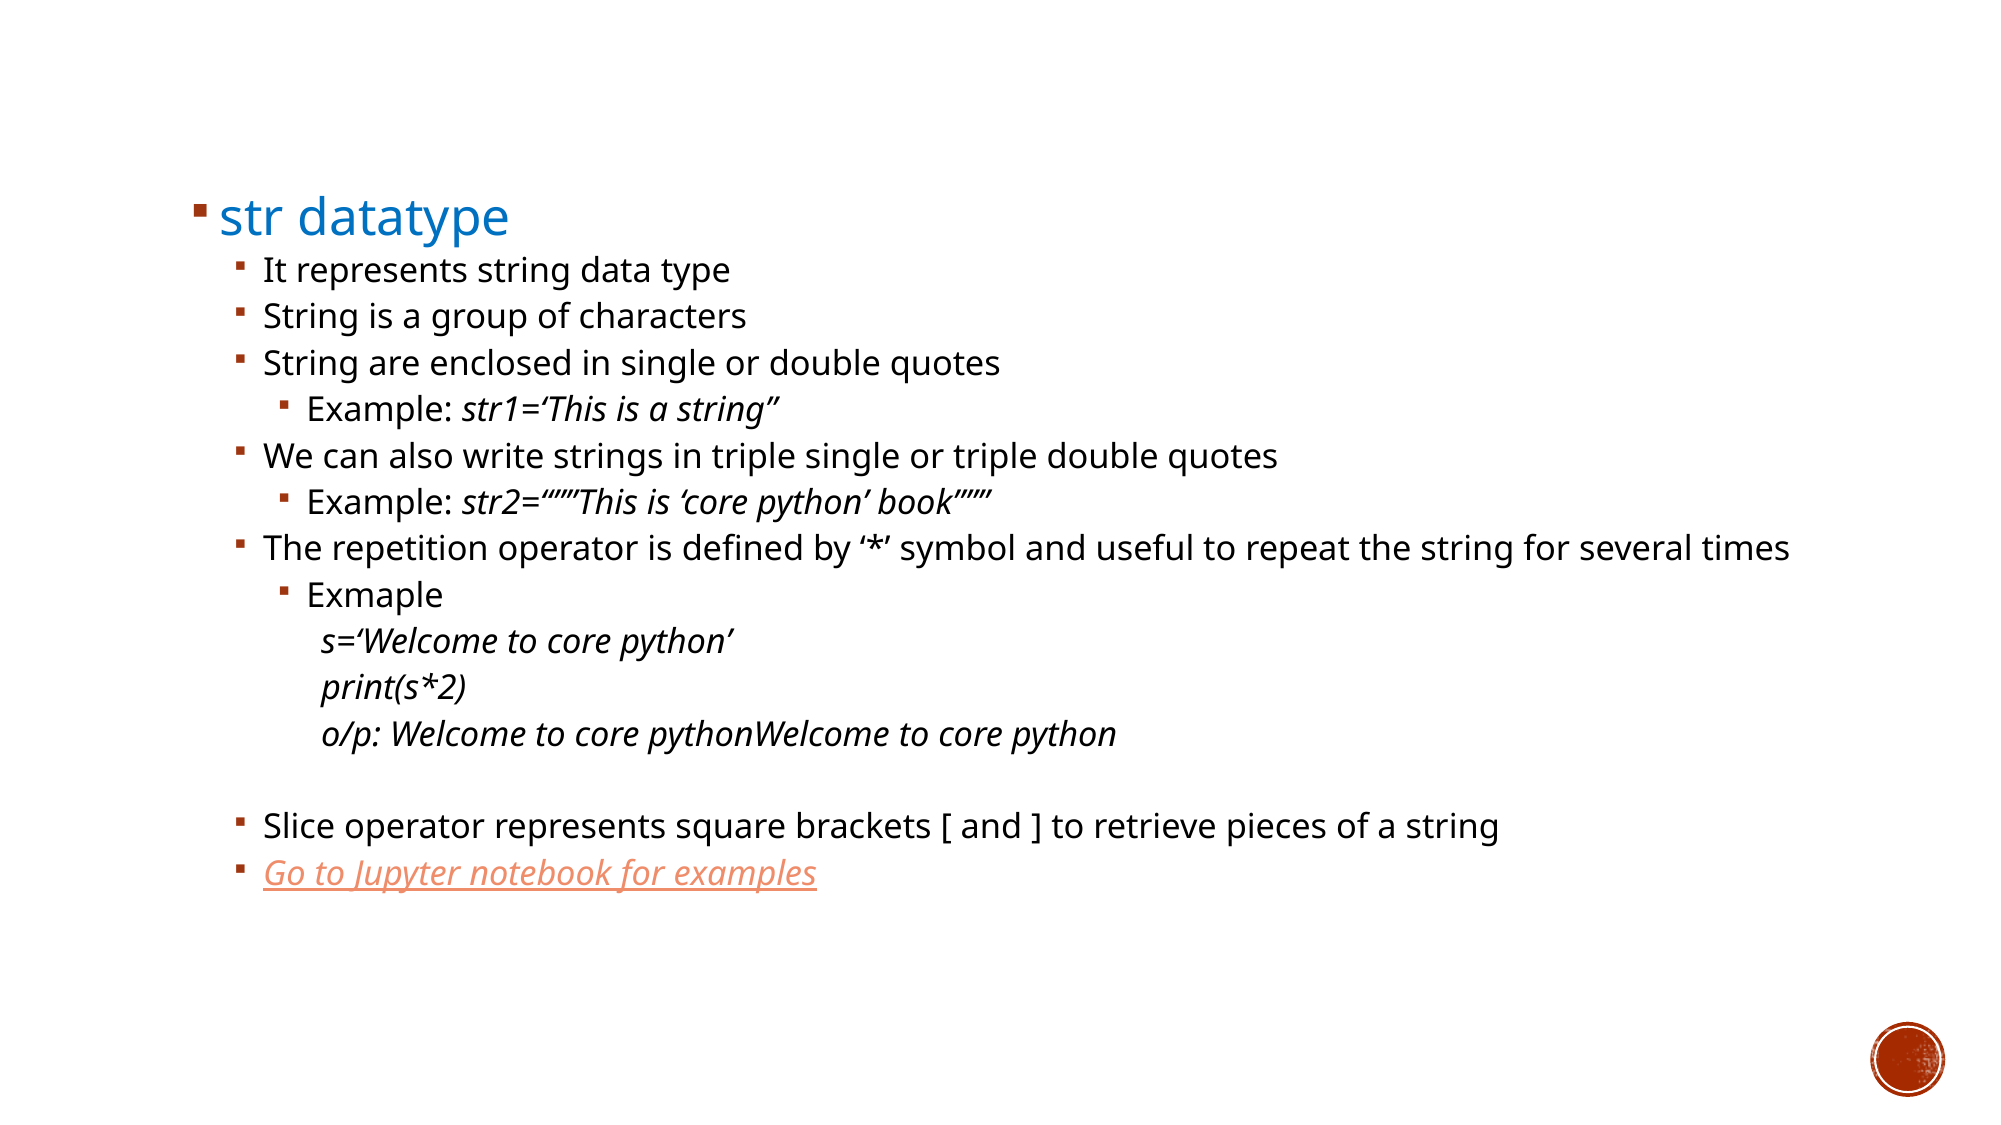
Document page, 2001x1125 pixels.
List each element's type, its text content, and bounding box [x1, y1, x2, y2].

list str datatype It represents string data type String is a group of characters String are enclosed in single or double quotes Example: str1=‘This is a string” We can also write strings in triple single or triple double quotes Example: str2=“””This is ‘core python’ book””” The repetition operator is defined by ‘*’ symbol and useful to repeat the string for several times Exmaple s=‘Welcome to core python’ print(s*2) o/p: Welcome to core pythonWelcome to core python Slice operator represents square brackets [ and ] to retrieve pieces of a string Go to Jupyter notebook for examples [175, 183, 1826, 919]
